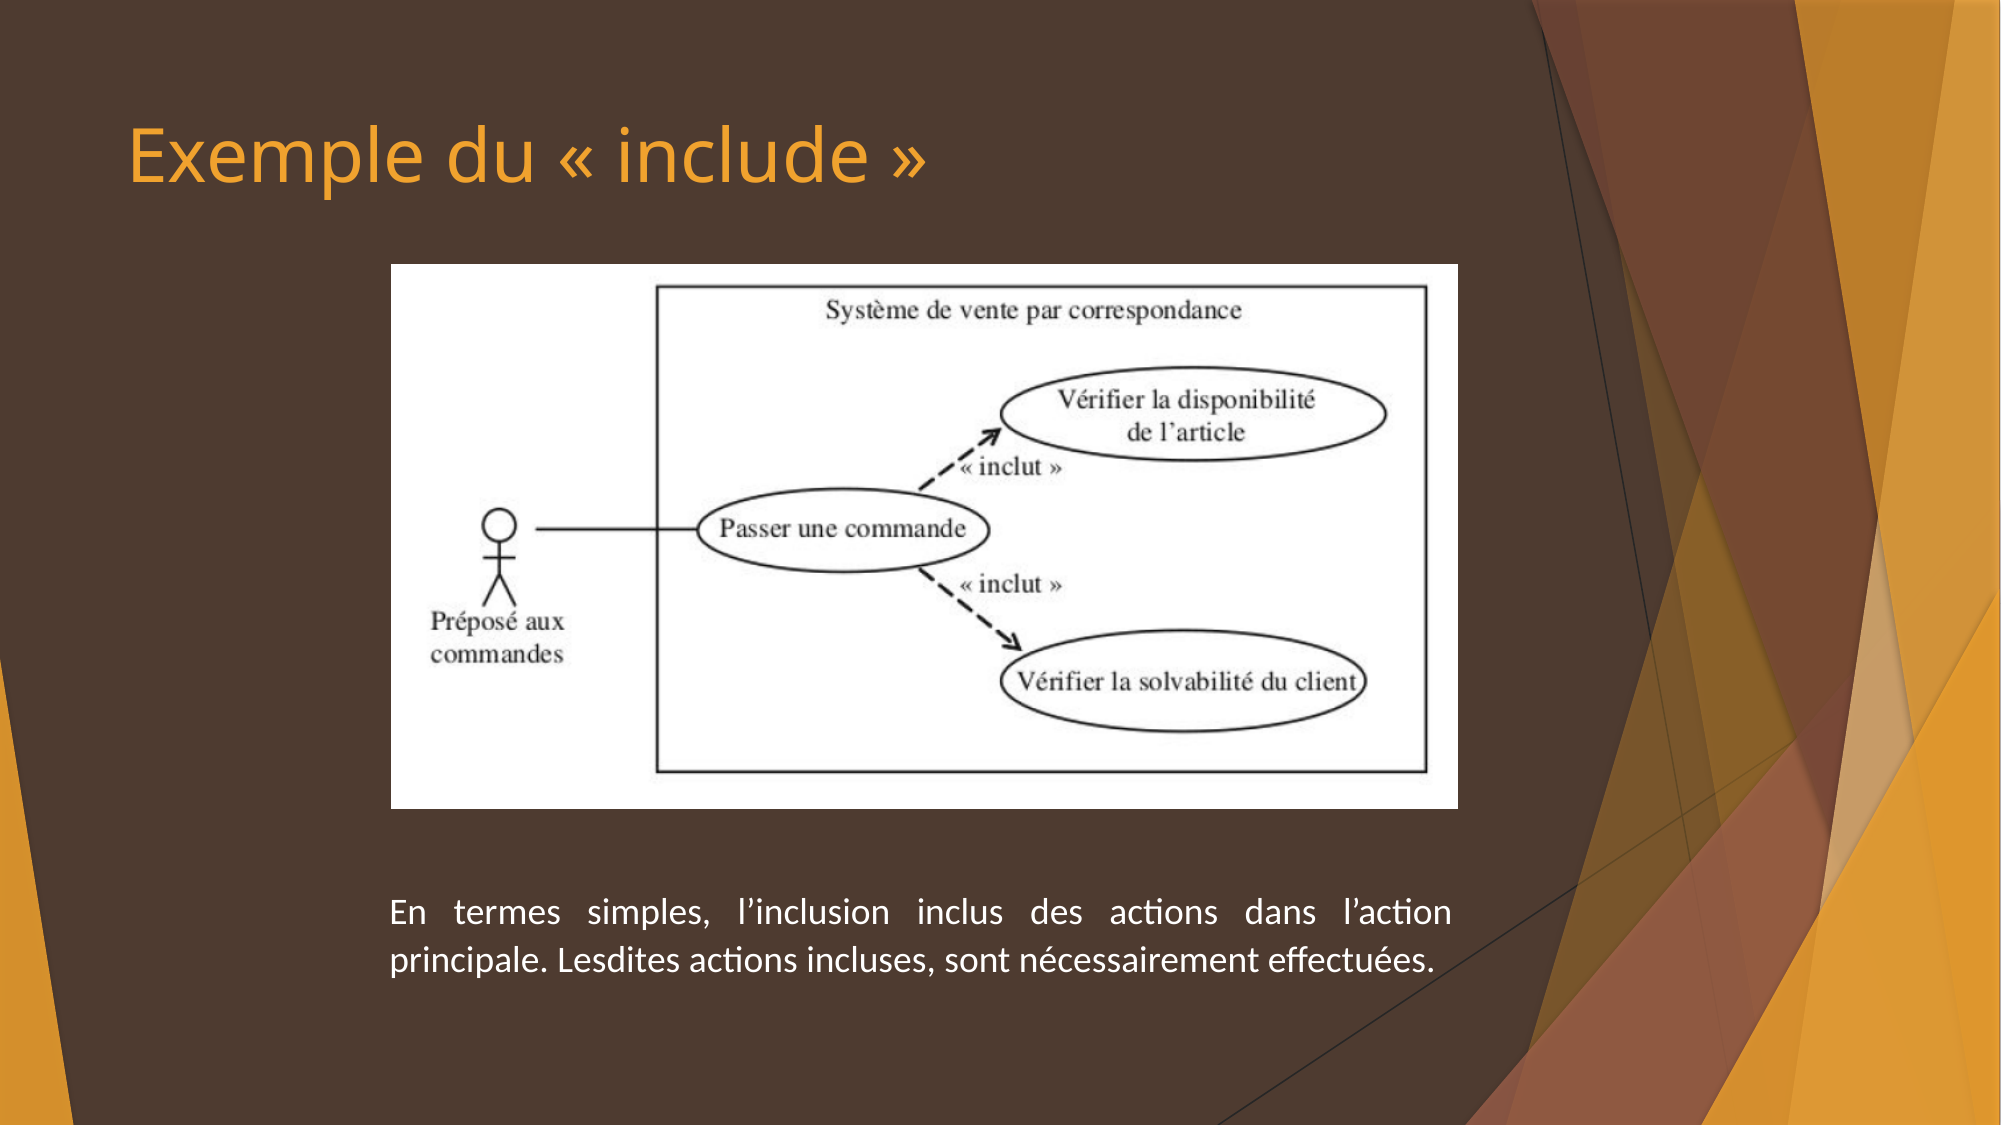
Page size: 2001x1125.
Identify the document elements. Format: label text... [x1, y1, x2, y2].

text_box En termes simples, l’inclusion inclus des actions dans l’action principale. Lesdites actions incluses, sont nécessairement effectuées. [374, 876, 1469, 988]
picture [391, 263, 1458, 809]
title Exemple du « include » [111, 99, 1522, 317]
